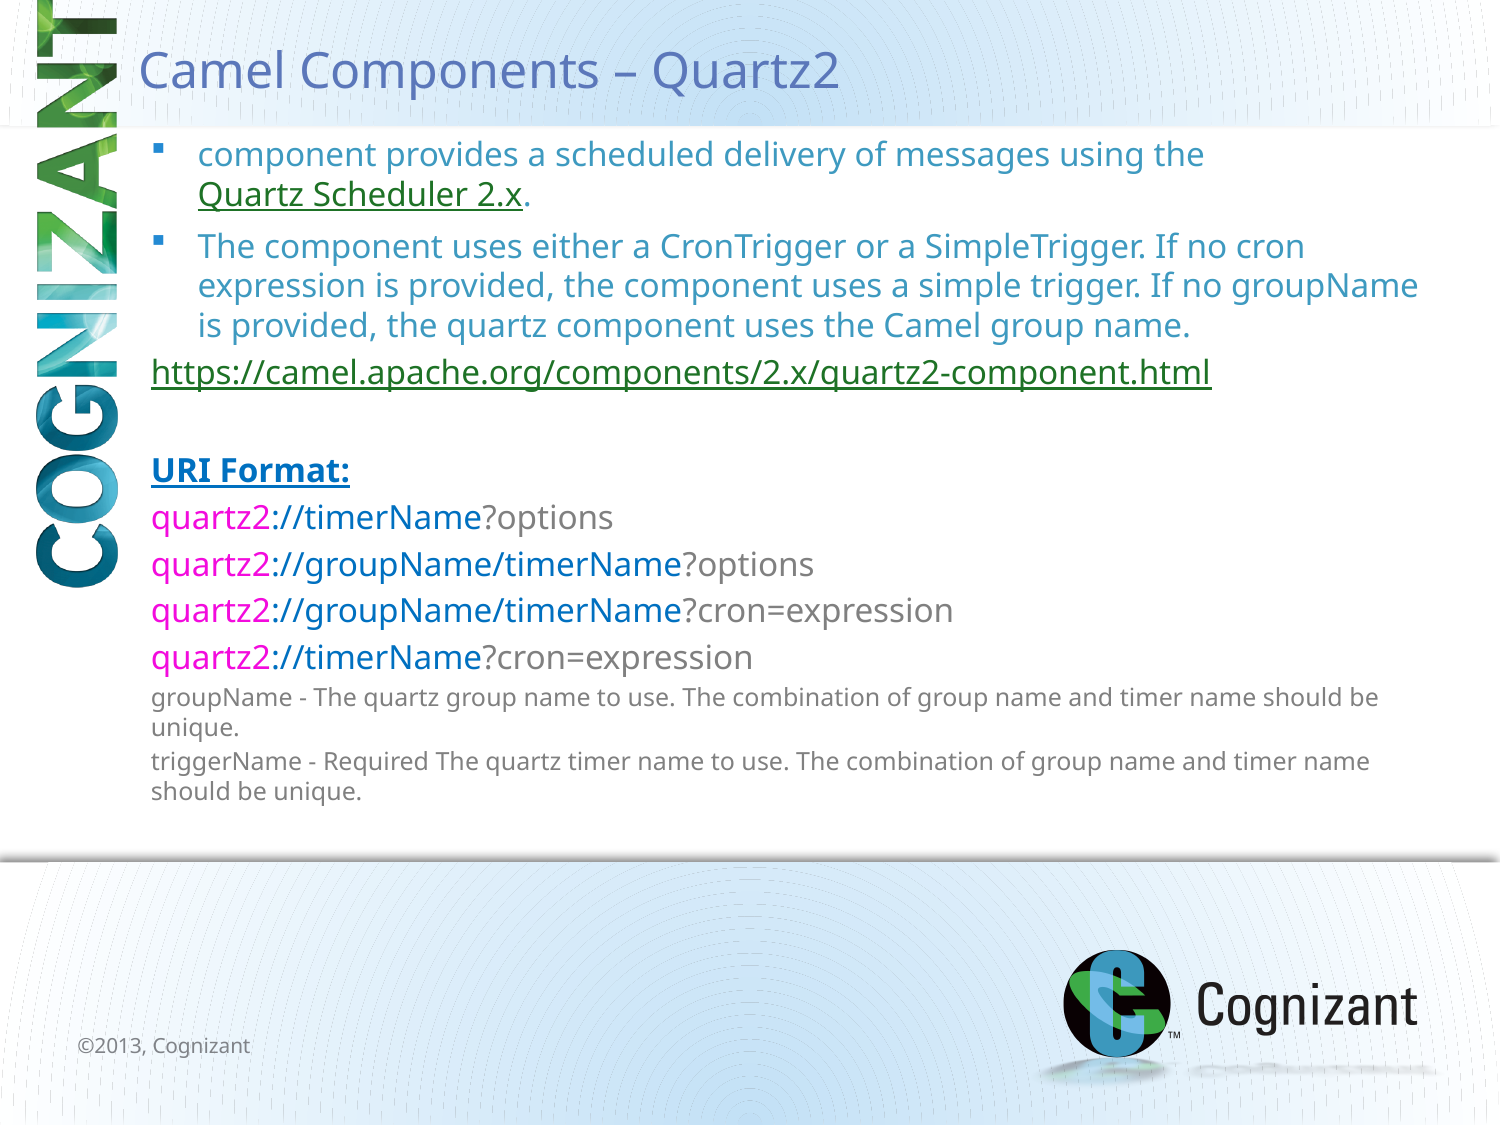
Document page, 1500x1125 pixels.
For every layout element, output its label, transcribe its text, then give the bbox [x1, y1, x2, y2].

picture [987, 937, 1473, 1116]
subtitle component provides a scheduled delivery of messages using the Quartz Scheduler 2.x. The component uses either a CronTrigger or a SimpleTrigger. If no cron expression is provided, the component uses a simple trigger. If no groupName is provided, the quartz component uses the Camel group name. https://camel.apache.org/components/2.x/quartz2-component.html URI Format: quartz2://timerName?options quartz2://groupName/timerName?options quartz2://groupName/timerName?cron=expression quartz2://timerName?cron=expression groupName - The quartz group name to use. The combination of group name and timer name should be unique. triggerName - Required The quartz timer name to use. The combination of group name and timer name should be unique. [135, 125, 1448, 882]
picture [30, 0, 125, 593]
title Camel Components – Quartz2 [123, 30, 1483, 106]
